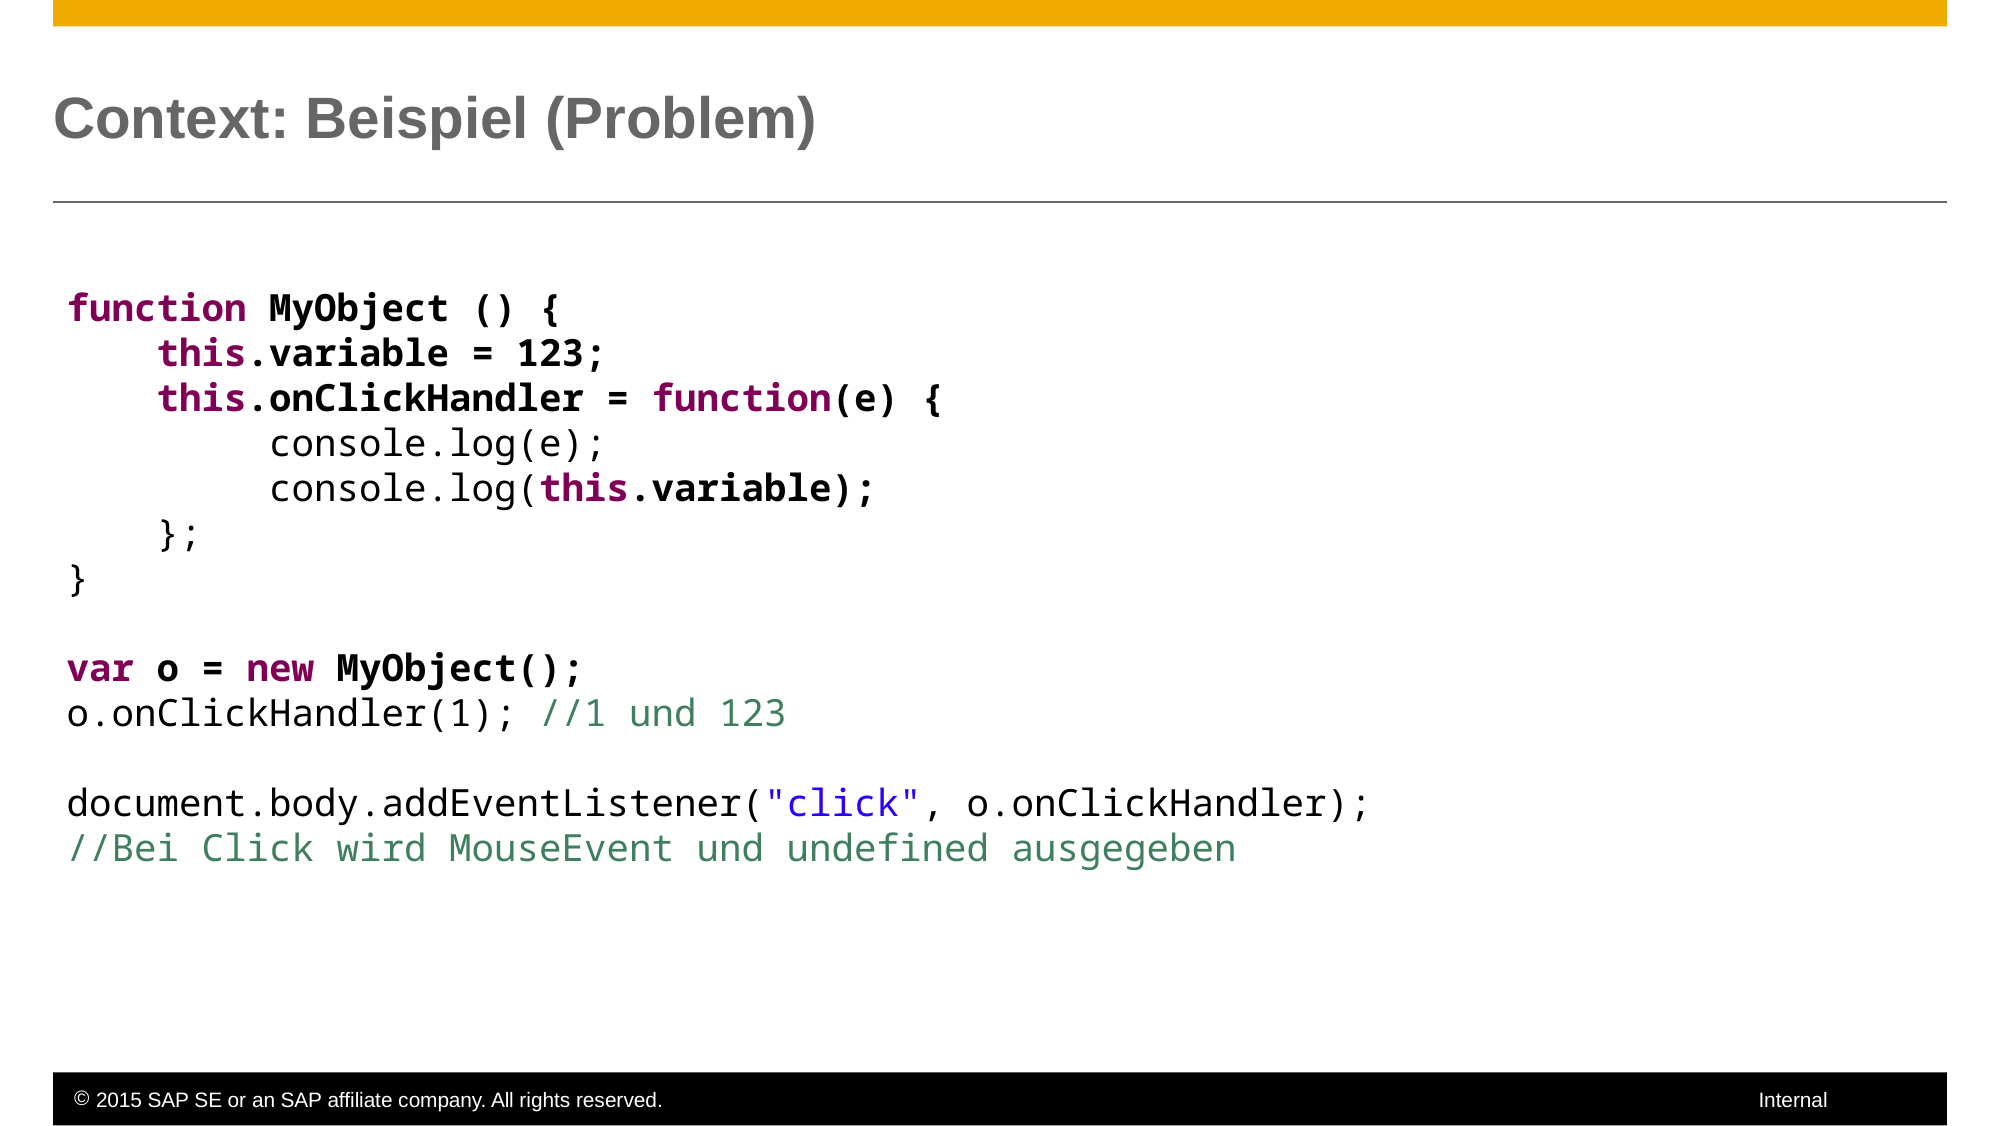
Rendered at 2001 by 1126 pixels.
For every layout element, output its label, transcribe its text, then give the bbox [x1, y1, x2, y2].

text_box function MyObject () { this.variable = 123; this.onClickHandler = function(e) { console.log(e); console.log(this.variable); }; } var o = new MyObject(); o.onClickHandler(1); //1 und 123 document.body.addEventListener("click", o.onClickHandler); //Bei Click wird MouseEvent und undefined ausgegeben [51, 276, 1544, 877]
title Context: Beispiel (Problem) [53, 53, 1947, 178]
